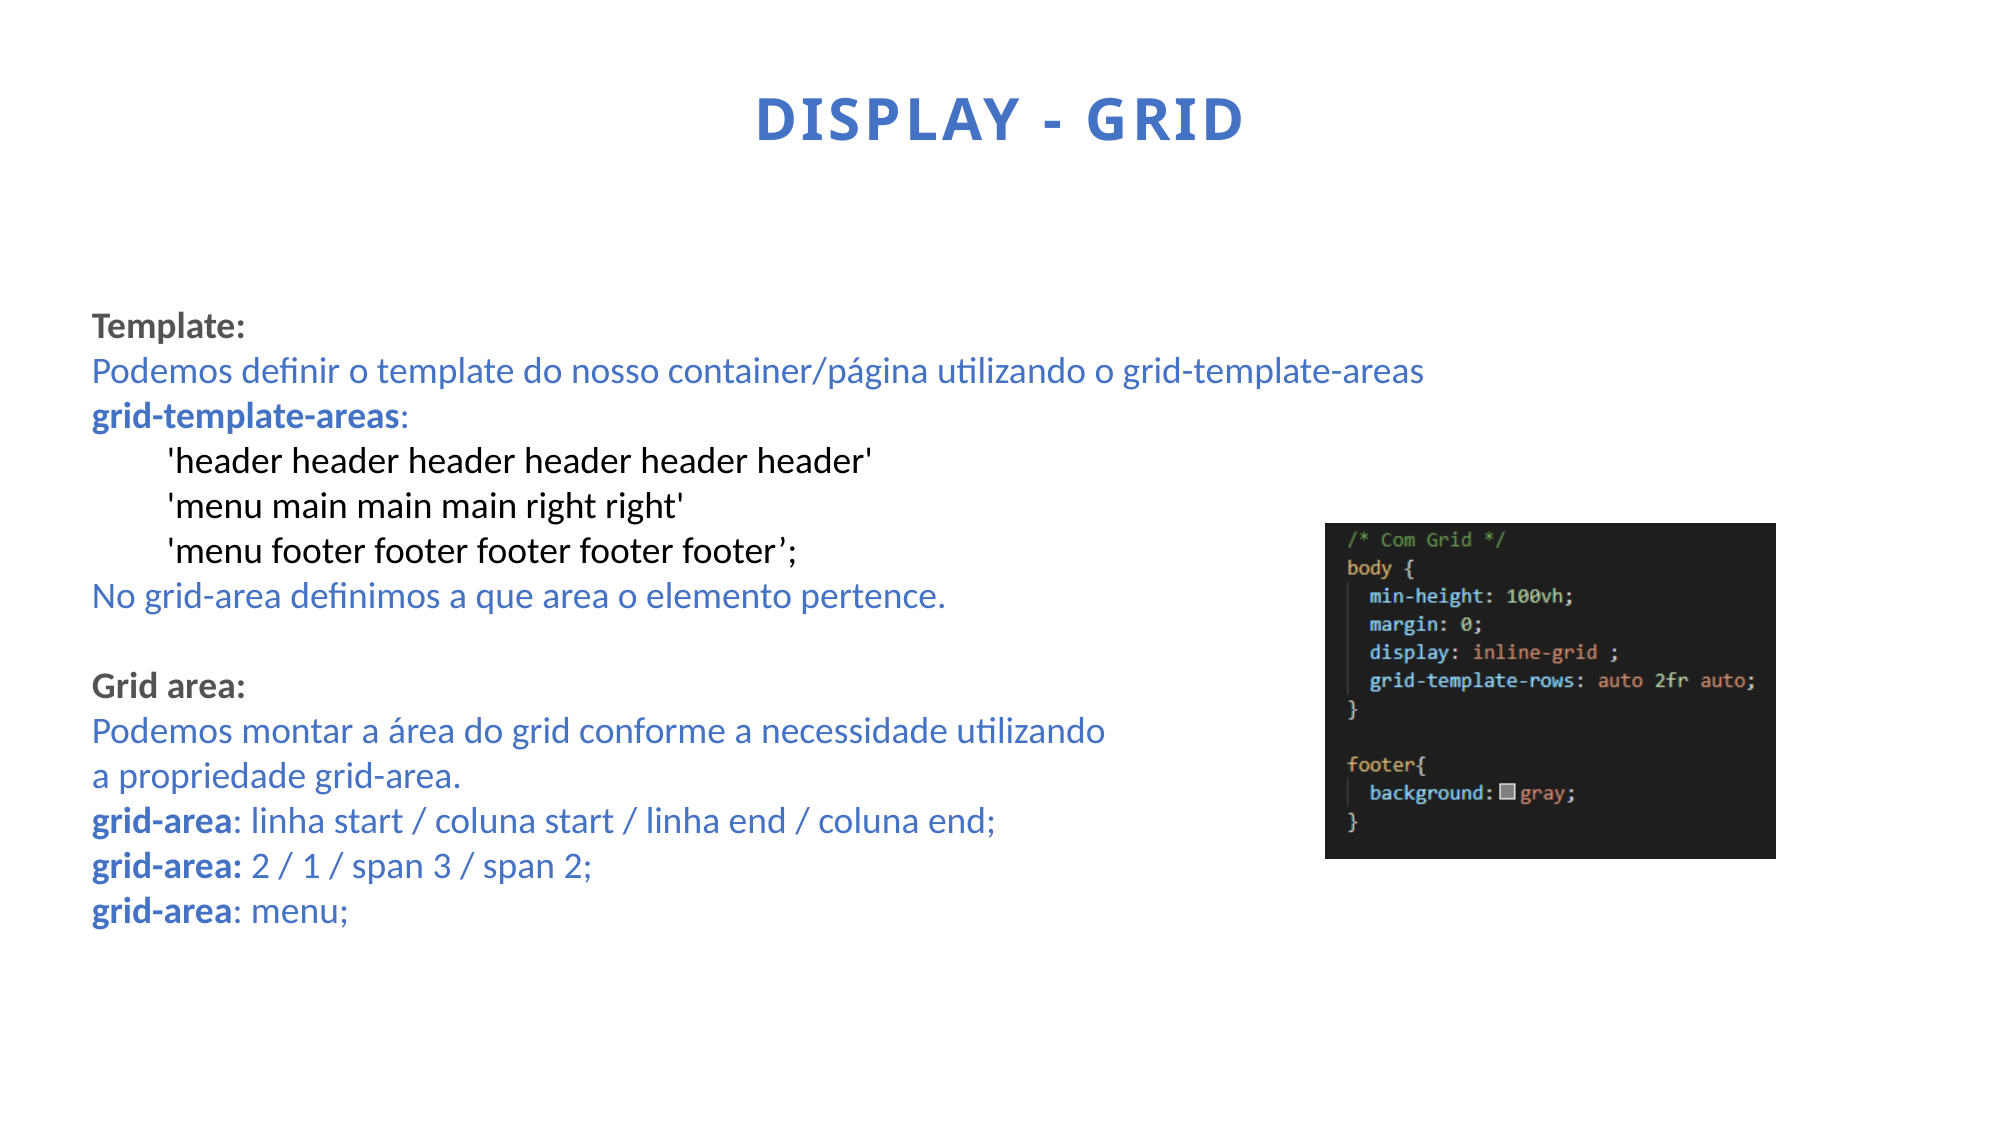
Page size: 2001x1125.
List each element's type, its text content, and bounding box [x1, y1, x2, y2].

picture [1325, 523, 1776, 859]
text_box Template: Podemos definir o template do nosso container/página utilizando o grid-template-areas grid-template-areas: 'header header header header header header' 'menu main main main right right' 'menu footer footer footer footer footer’; No grid-area definimos a que area o elemento pertence. Grid area: Podemos montar a área do grid conforme a necessidade utilizando a propriedade grid-area. grid-area: linha start / coluna start / linha end / coluna end; grid-area: 2 / 1 / span 3 / span 2; grid-area: menu; [76, 254, 1924, 977]
text_box Display - GRID [76, 23, 1924, 219]
